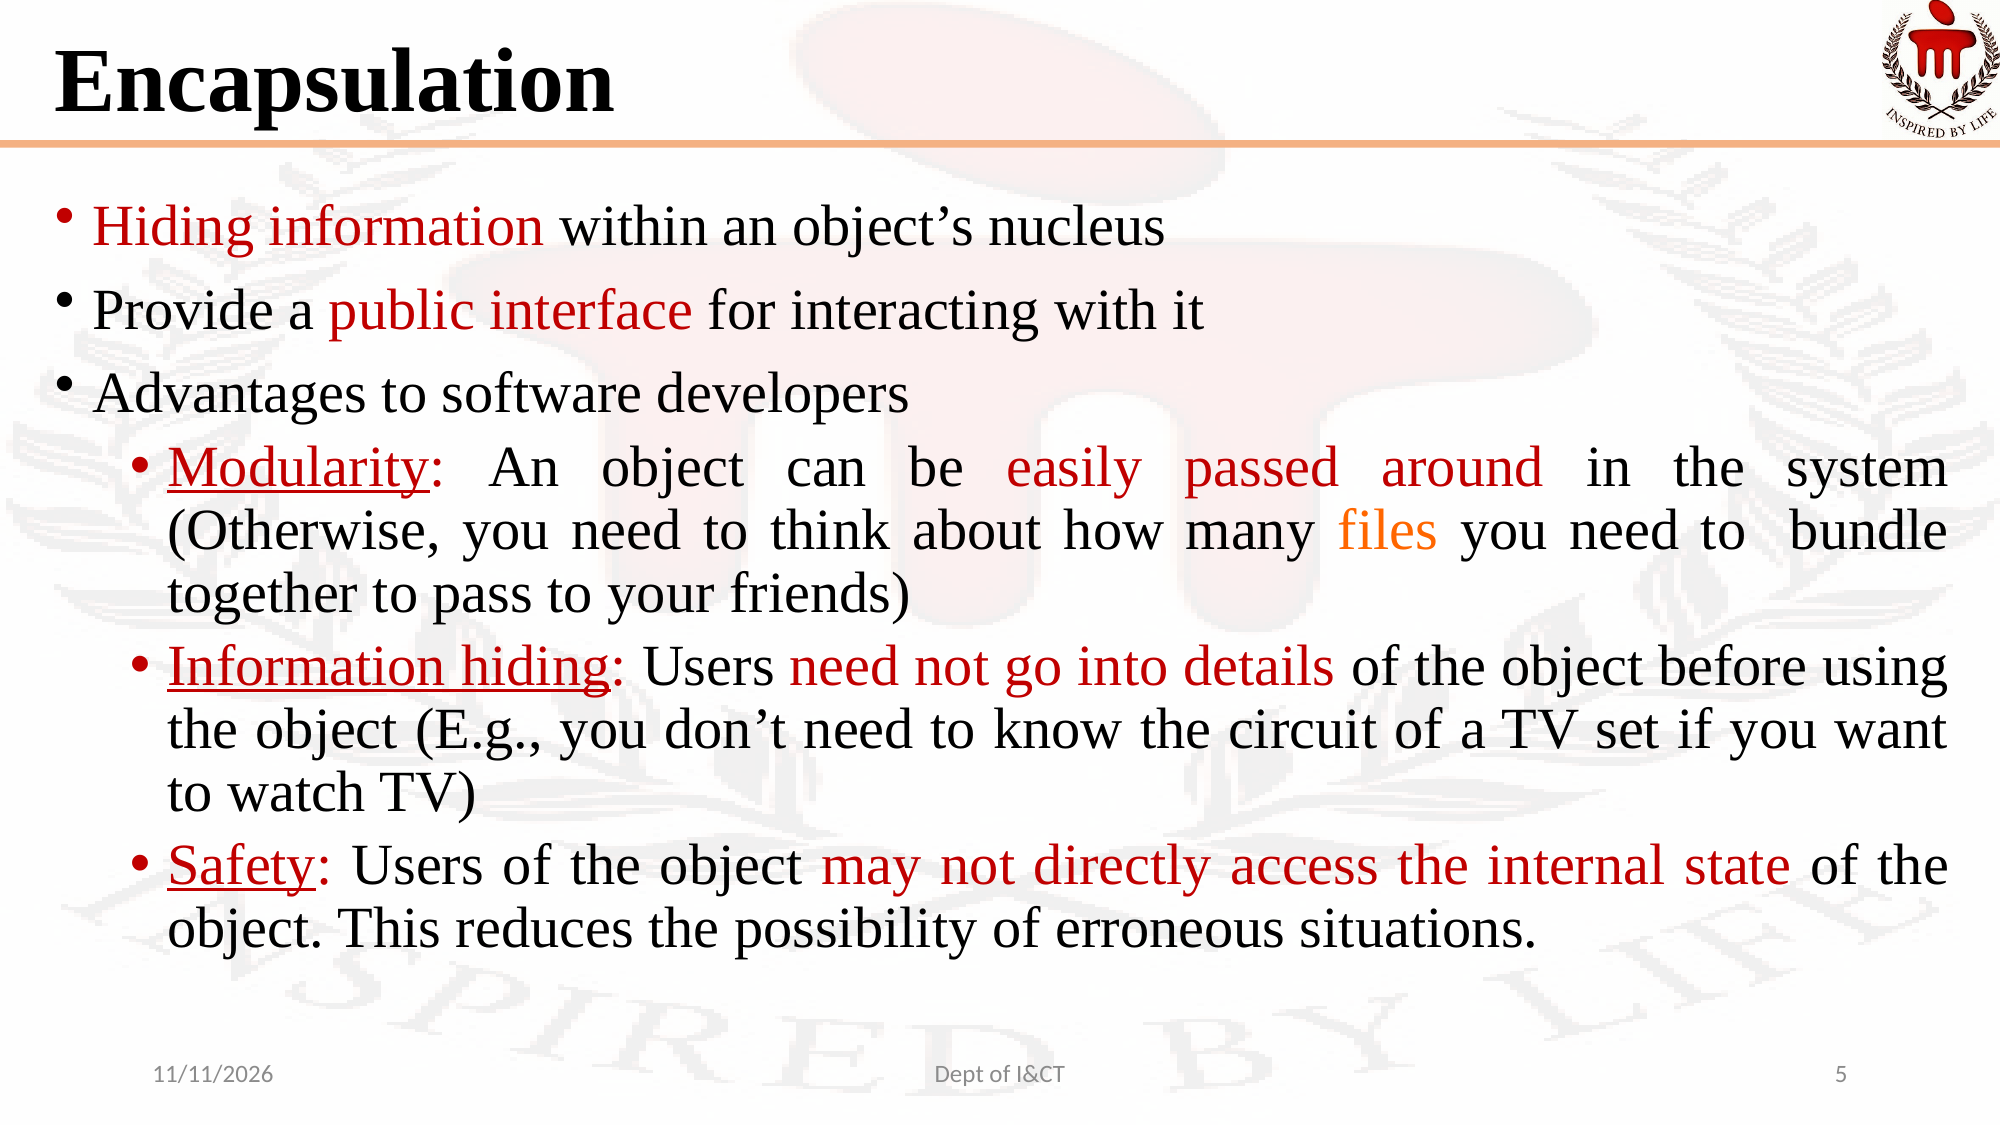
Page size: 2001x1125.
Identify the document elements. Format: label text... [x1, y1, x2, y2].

footer Dept of I&CT [662, 1042, 1338, 1103]
list Hiding information within an object’s nucleus Provide a public interface for interacting with it Advantages to software developers Modularity: An object can be easily passed around in the system (Otherwise, you need to think about how many files you need to bundle together to pass to your friends) Information hiding: Users need not go into details of the object before using the object (E.g., you don’t need to know the circuit of a TV set if you want to watch TV) Safety: Users of the object may not directly access the internal state of the object. This reduces the possibility of erroneous situations. [39, 187, 1965, 1029]
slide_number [137, 1042, 588, 1103]
slide_number 5 [1412, 1042, 1863, 1103]
picture [1882, 0, 2000, 140]
title Encapsulation [39, 22, 1863, 141]
